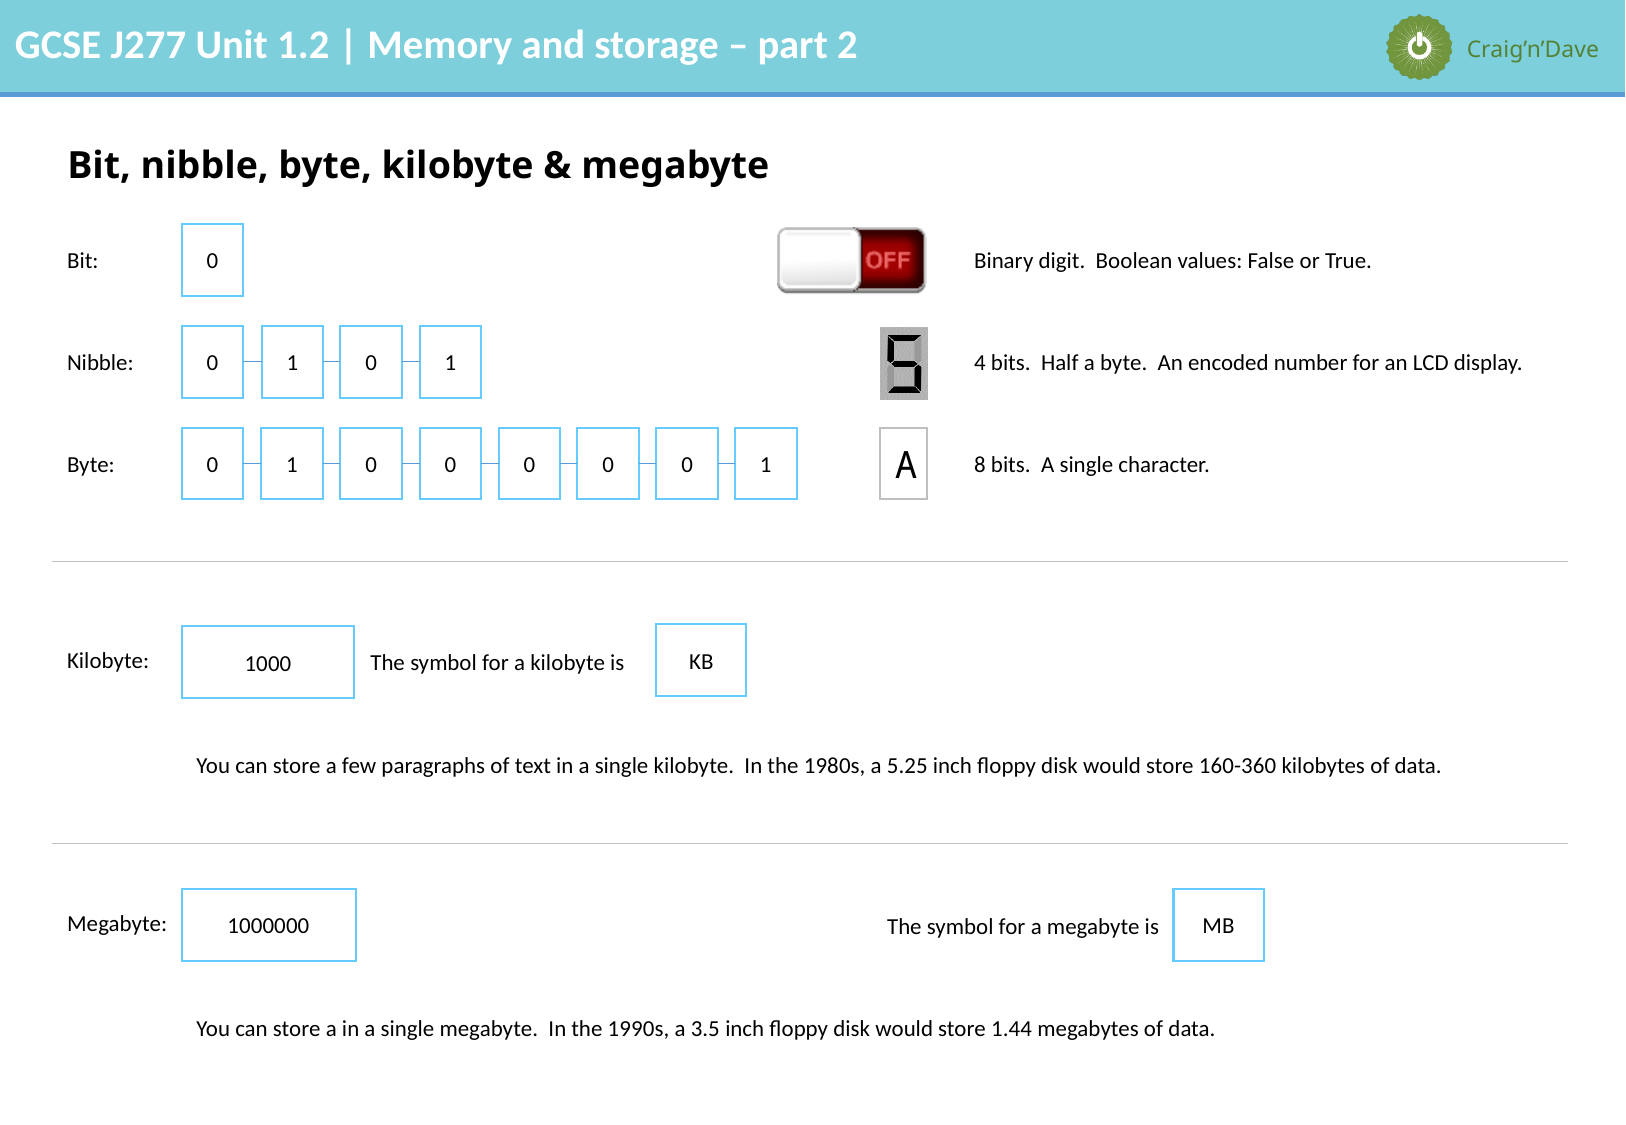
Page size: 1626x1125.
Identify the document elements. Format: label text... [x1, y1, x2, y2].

text_box You can store a few paragraphs of text in a single kilobyte. In the 1980s, a 5.25 inch floppy disk would store 160-360 kilobytes of data. [181, 743, 1553, 786]
text_box Binary digit. Boolean values: False or True. [958, 223, 1569, 297]
text_box 1 [734, 427, 798, 500]
text_box Byte: [52, 442, 181, 485]
text_box KB [655, 623, 747, 697]
text_box Megabyte: [52, 901, 181, 944]
picture [1384, 12, 1454, 82]
text_box 0 [181, 223, 244, 297]
picture [880, 327, 928, 400]
text_box 1000 [181, 625, 355, 699]
text_box 0 [655, 427, 719, 500]
text_box Kilobyte: [52, 638, 181, 681]
text_box 1 [419, 325, 482, 399]
text_box 0 [419, 427, 482, 500]
text_box The symbol for a kilobyte is [355, 640, 1110, 738]
text_box 4 bits. Half a byte. An encoded number for an LCD display. [958, 325, 1569, 399]
text_box 8 bits. A single character. [958, 427, 1569, 500]
text_box 0 [181, 325, 244, 399]
text_box 0 [498, 427, 561, 500]
text_box You can store a in a single megabyte. In the 1990s, a 3.5 inch floppy disk would store 1.44 megabytes of data. [181, 1006, 1553, 1076]
text_box 1 [260, 427, 324, 500]
text_box 0 [181, 427, 244, 500]
picture [777, 227, 927, 298]
text_box A [879, 427, 928, 500]
text_box 0 [576, 427, 640, 500]
text_box 0 [339, 427, 403, 500]
text_box Nibble: [52, 340, 181, 383]
title Bit, nibble, byte, kilobyte & megabyte [52, 124, 1568, 209]
text_box 1 [261, 325, 324, 399]
text_box 0 [339, 325, 403, 399]
text_box Bit: [52, 238, 181, 281]
text_box 1000000 [181, 888, 357, 962]
text_box The symbol for a megabyte is [872, 904, 1172, 947]
text_box MB [1172, 888, 1265, 962]
